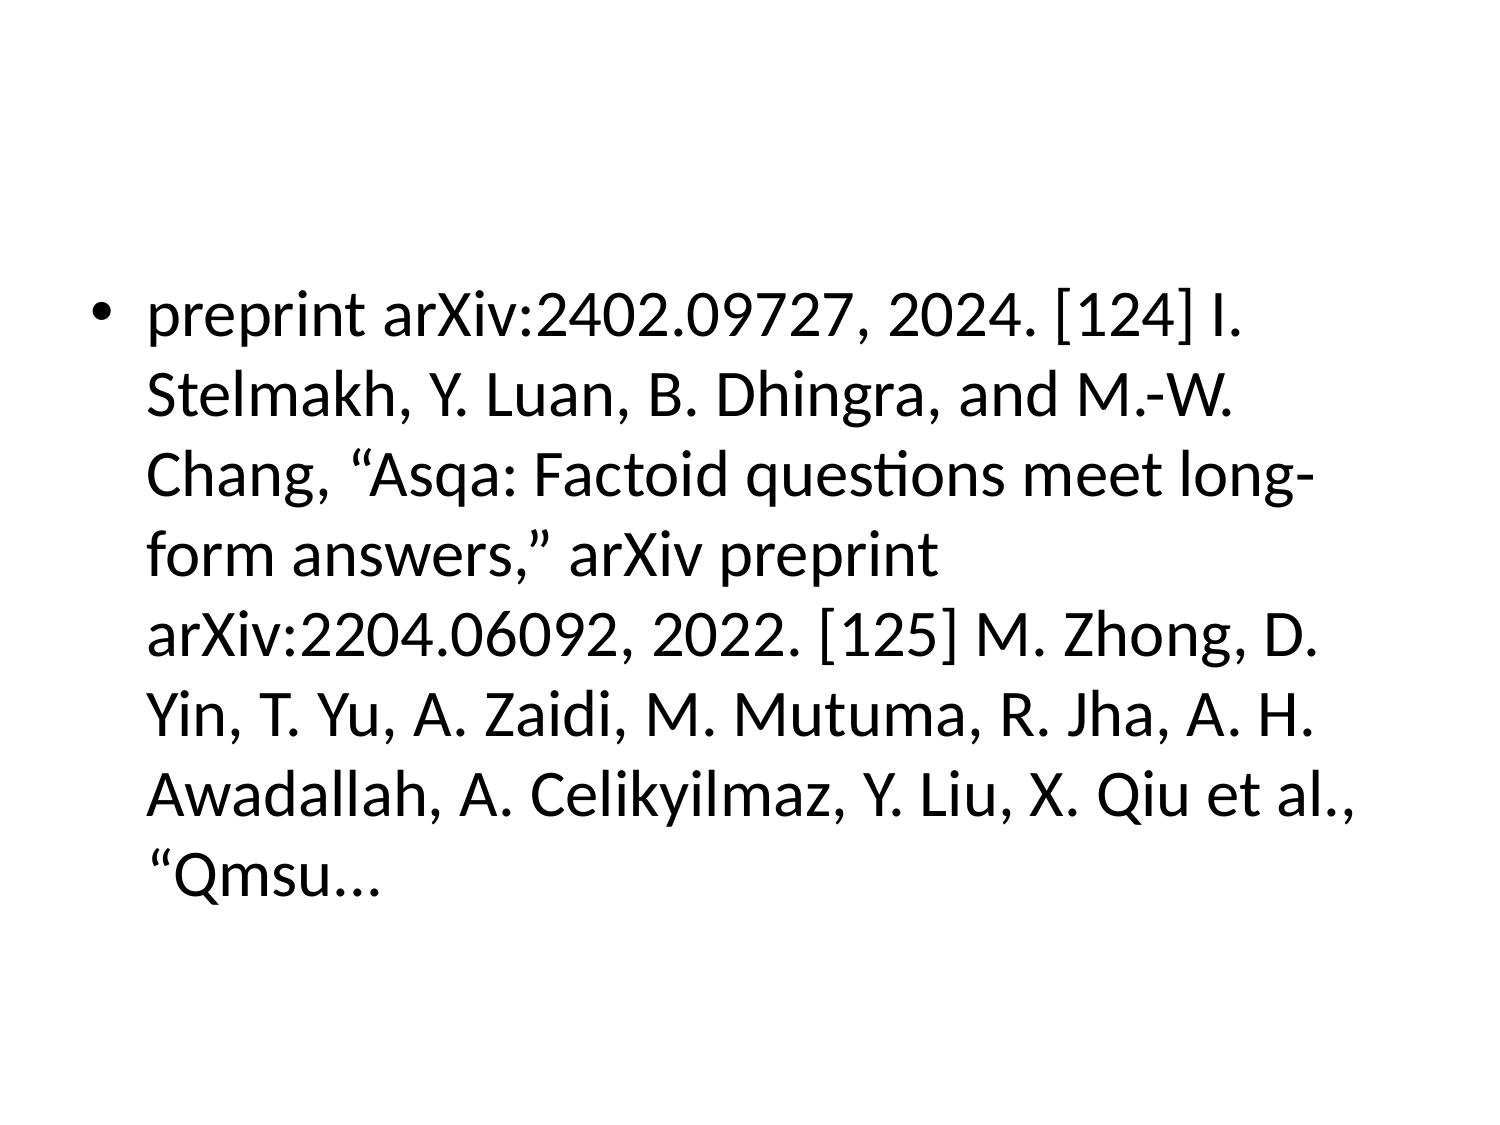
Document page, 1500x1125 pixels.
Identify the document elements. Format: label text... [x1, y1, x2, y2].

list preprint arXiv:2402.09727, 2024. [124] I. Stelmakh, Y. Luan, B. Dhingra, and M.-W. Chang, “Asqa: Factoid questions meet long-form answers,” arXiv preprint arXiv:2204.06092, 2022. [125] M. Zhong, D. Yin, T. Yu, A. Zaidi, M. Mutuma, R. Jha, A. H. Awadallah, A. Celikyilmaz, Y. Liu, X. Qiu et al., “Qmsu... [75, 262, 1425, 1005]
